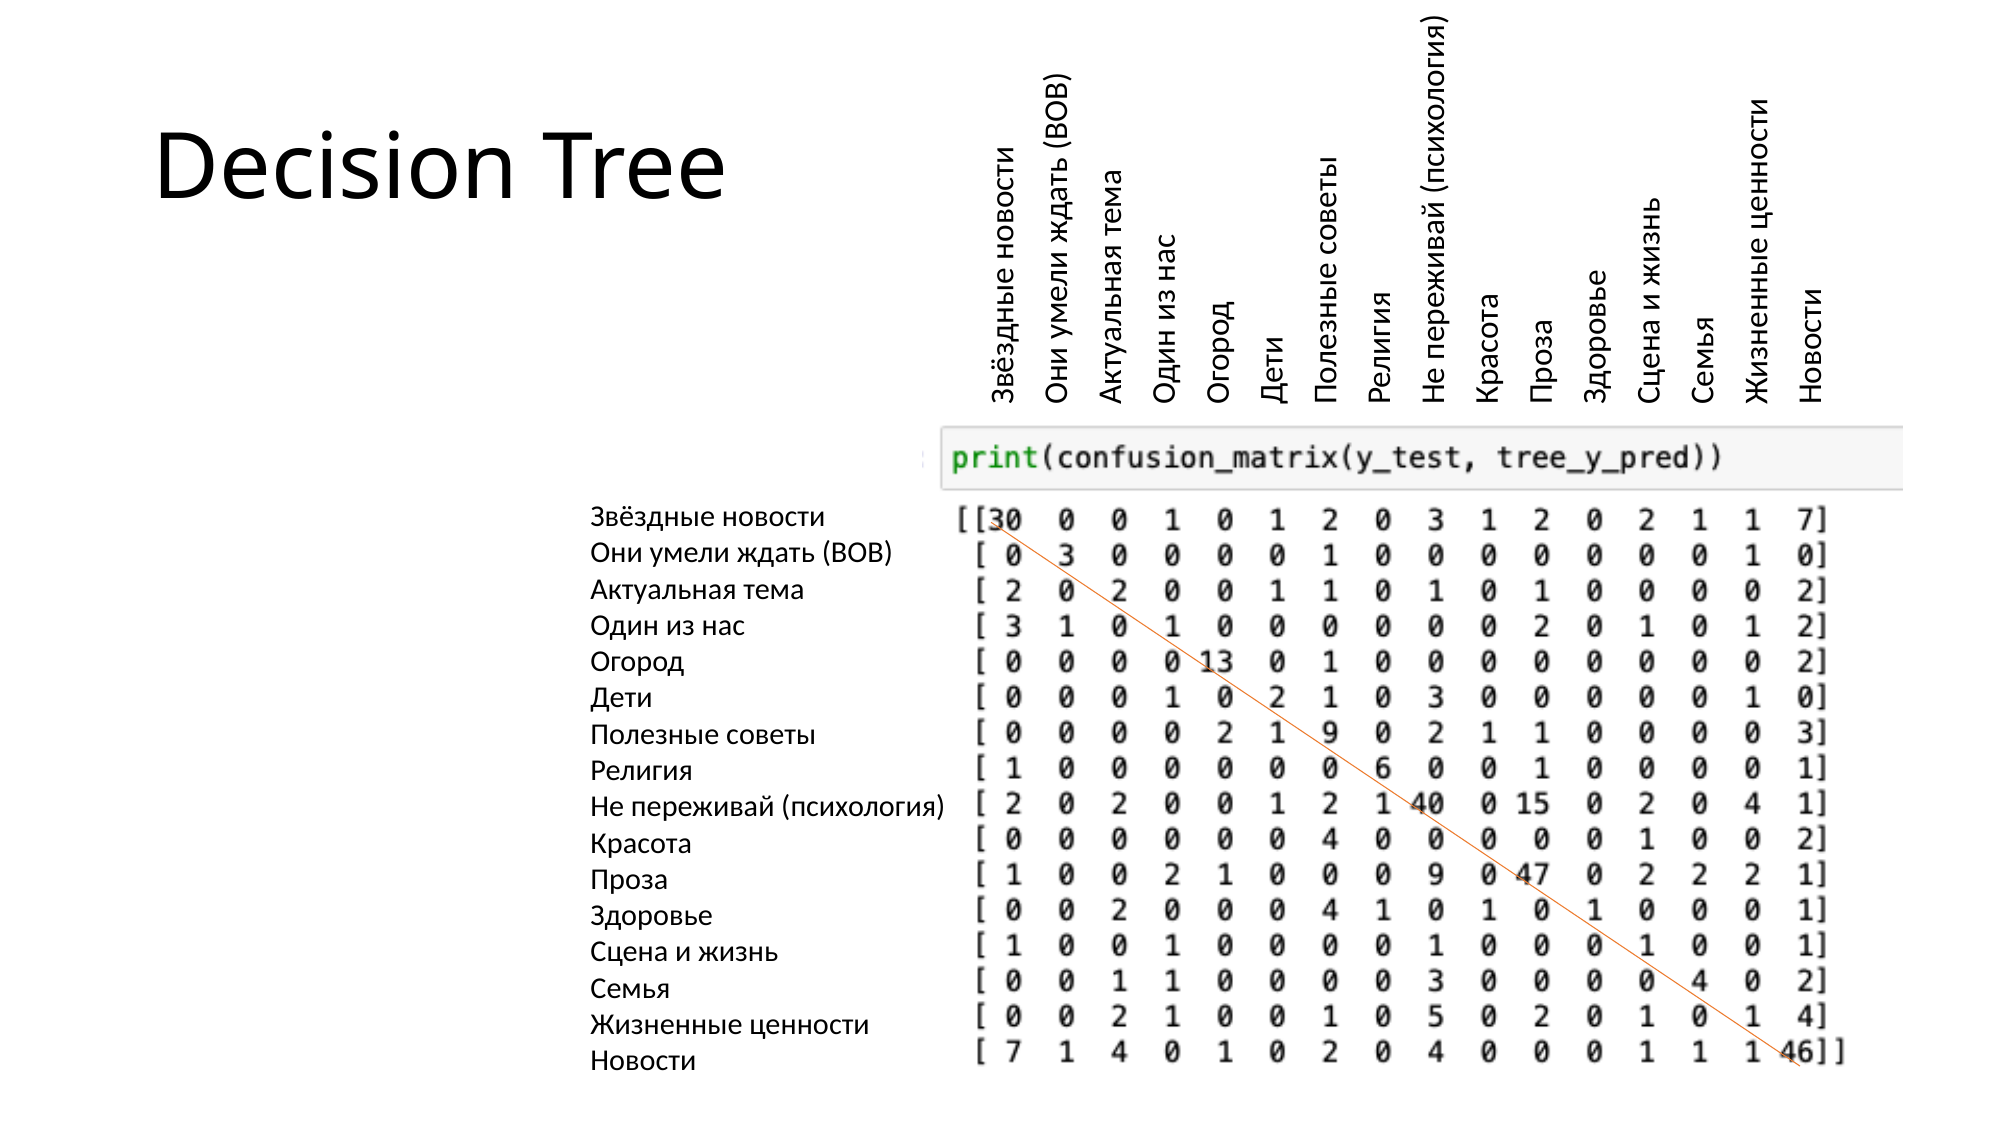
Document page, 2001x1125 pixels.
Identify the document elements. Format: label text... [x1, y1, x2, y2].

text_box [990, 522, 1800, 1067]
text_box Звёздные новости Они умели ждать (ВОВ) Актуальная тема Один из нас Огород Дети Полезные советы Религия Не переживай (психология) Красота Проза Здоровье Сцена и жизнь Семья Жизненные ценности Новости [958, 0, 1872, 416]
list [922, 416, 1903, 1098]
text_box Звёздные новости Они умели ждать (ВОВ) Актуальная тема Один из нас Огород Дети Полезные советы Религия Не переживай (психология) Красота Проза Здоровье Сцена и жизнь Семья Жизненные ценности Новости [575, 489, 966, 1121]
title Decision Tree [137, 59, 958, 278]
